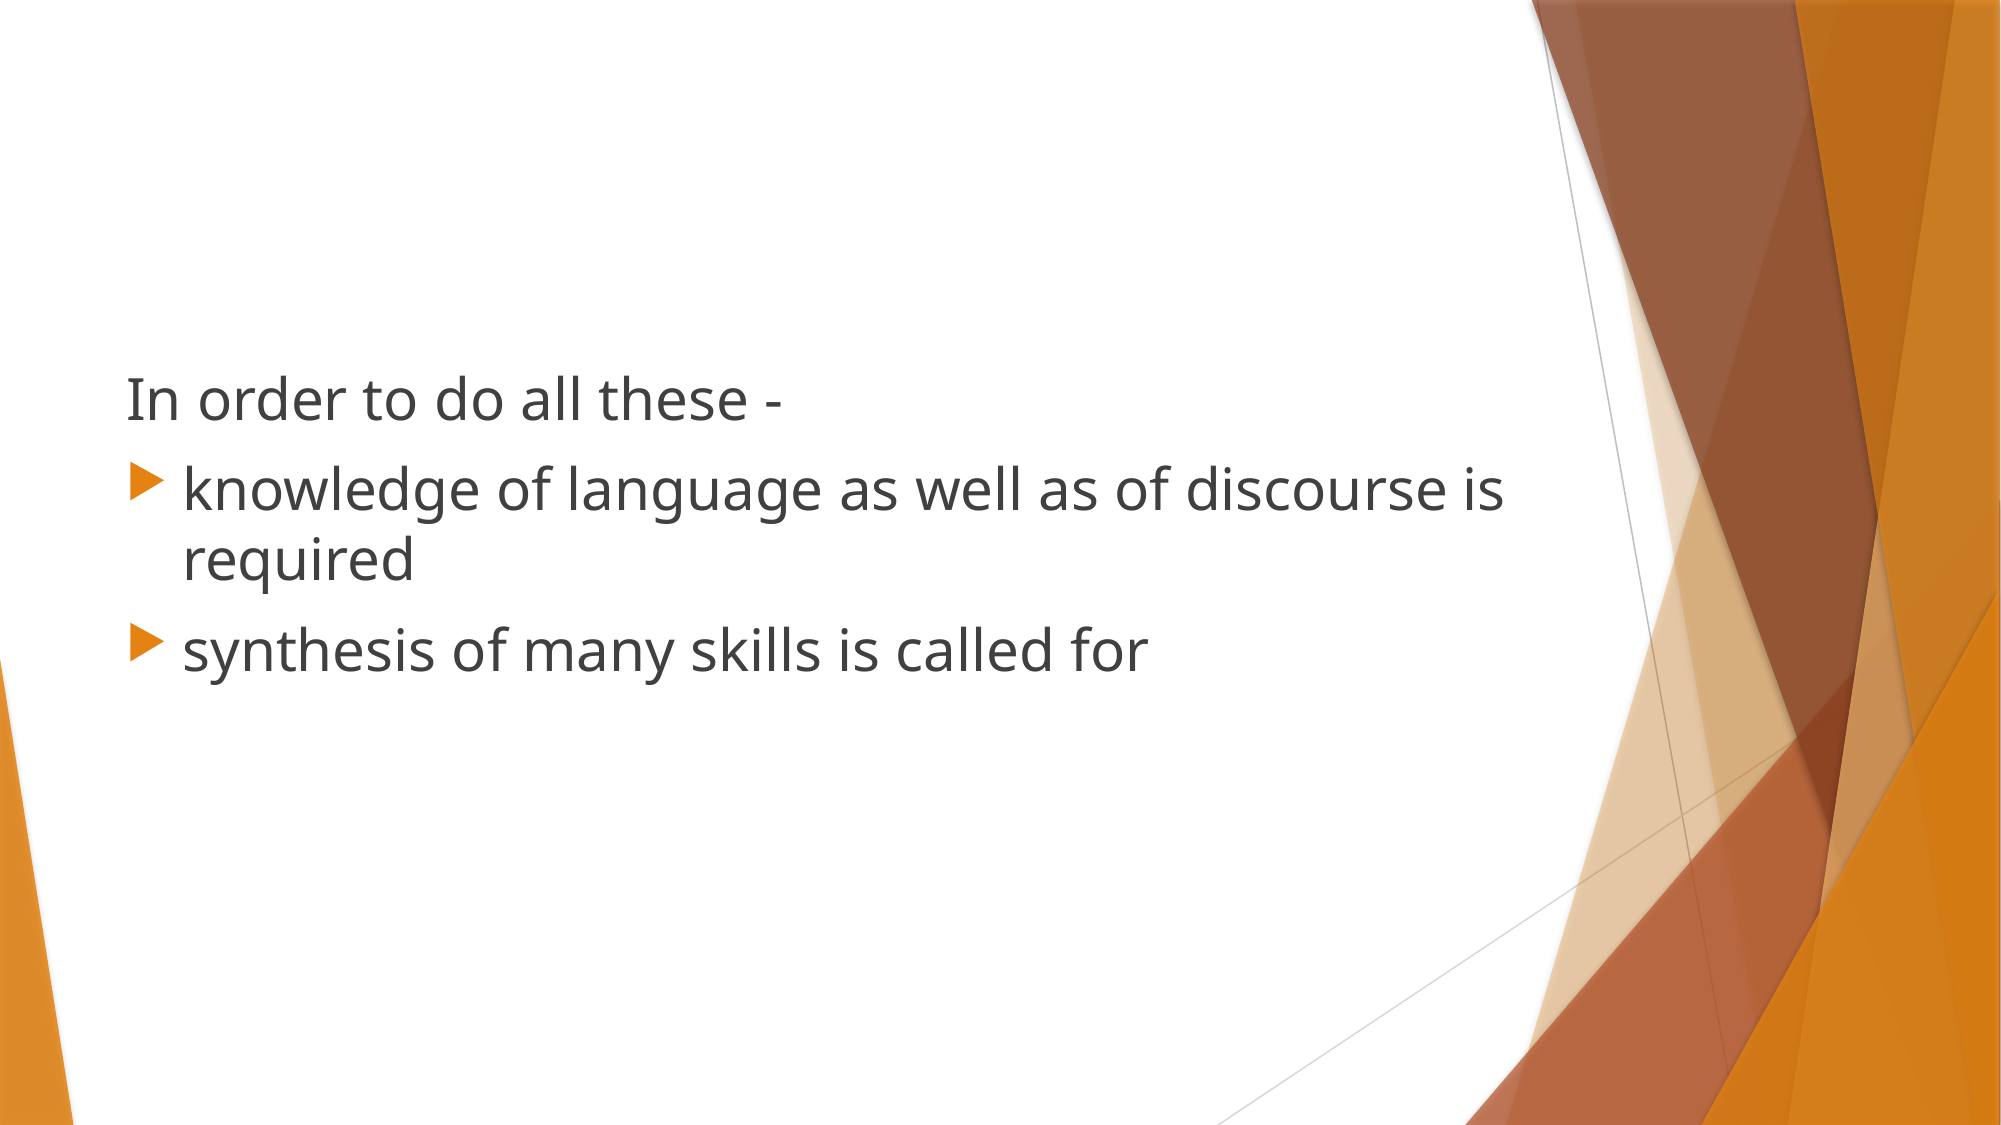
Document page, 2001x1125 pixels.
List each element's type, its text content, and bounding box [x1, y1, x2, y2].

list In order to do all these - knowledge of language as well as of discourse is required synthesis of many skills is called for [111, 354, 1522, 992]
